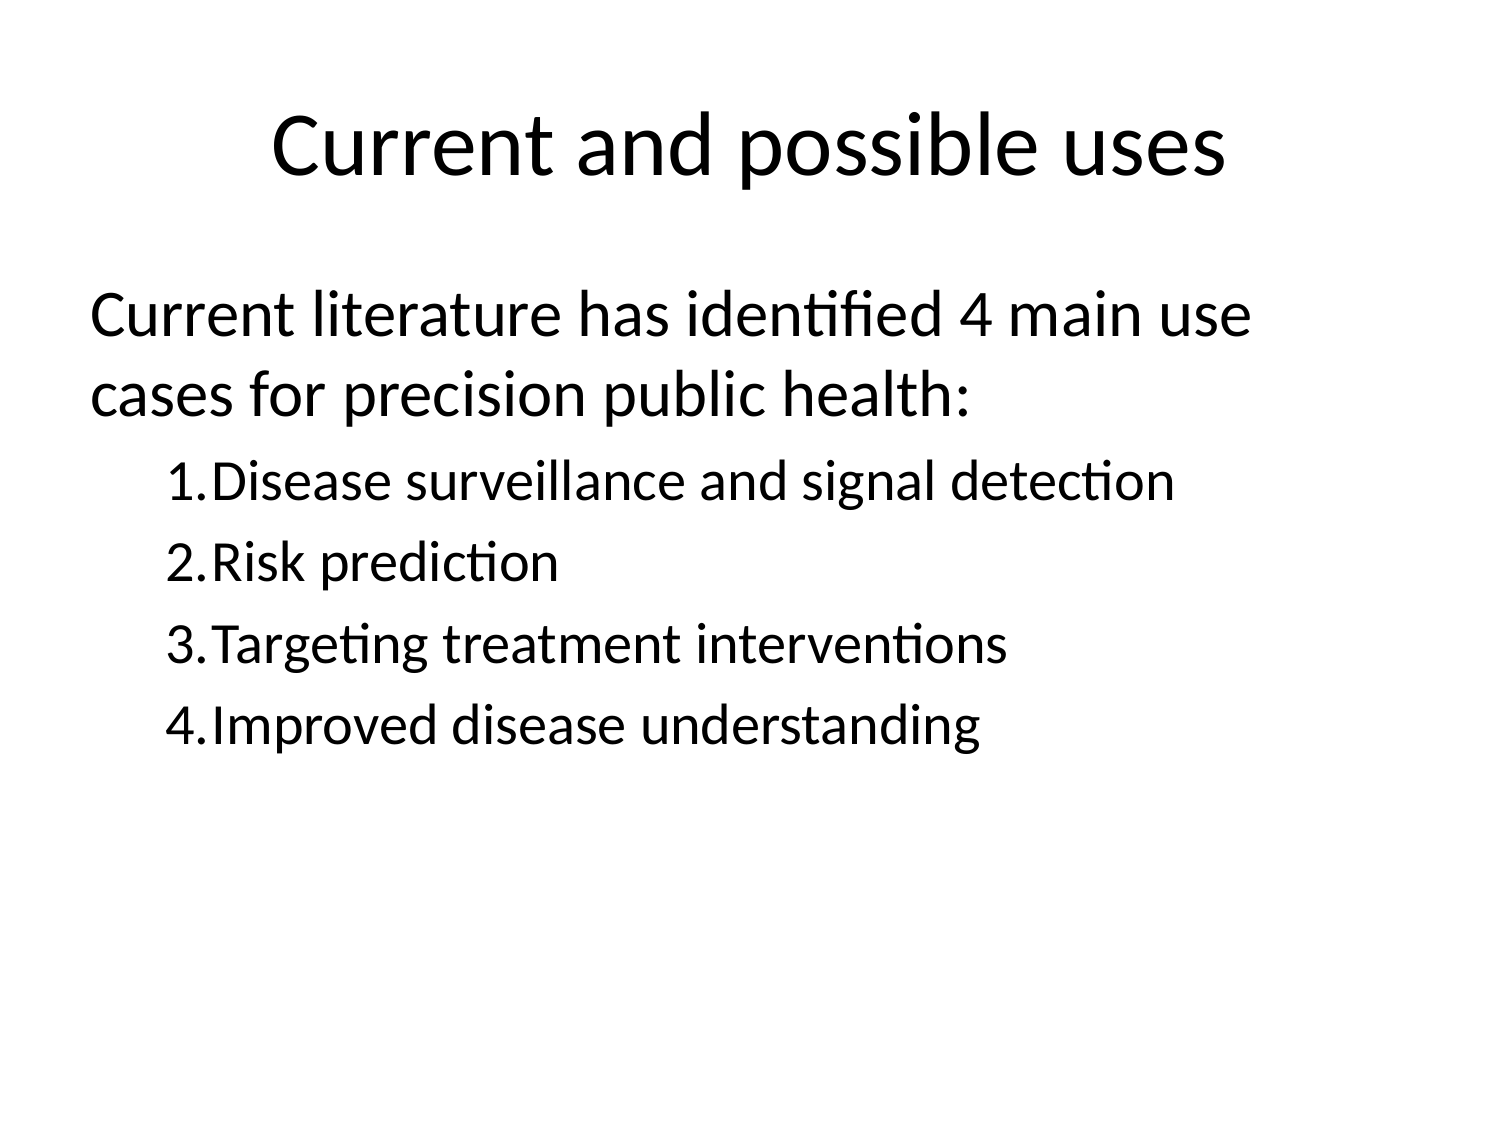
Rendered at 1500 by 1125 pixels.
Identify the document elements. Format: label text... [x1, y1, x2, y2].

list Current literature has identified 4 main use cases for precision public health: Disease surveillance and signal detection Risk prediction Targeting treatment interventions Improved disease understanding [75, 262, 1425, 1005]
title Current and possible uses [75, 45, 1425, 233]
